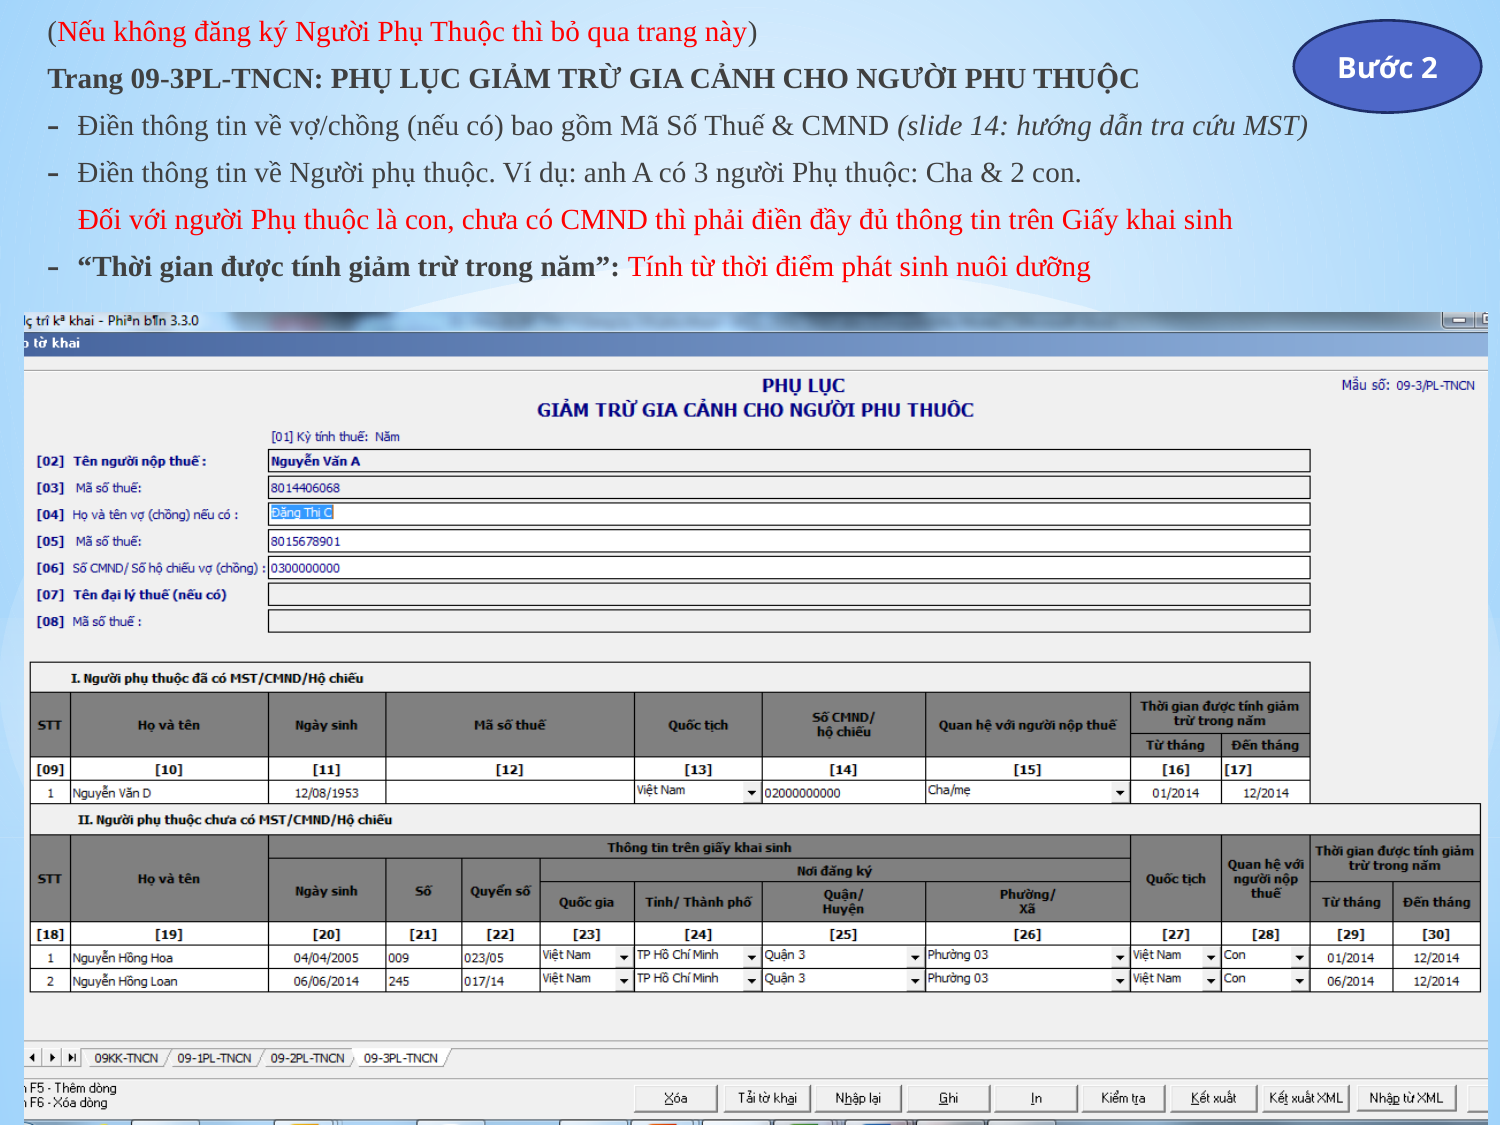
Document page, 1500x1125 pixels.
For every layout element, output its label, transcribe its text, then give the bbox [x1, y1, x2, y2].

text_box Bước 2 [1292, 19, 1483, 114]
list (Nếu không đăng ký Người Phụ Thuộc thì bỏ qua trang này) Trang 09-3PL-TNCN: PHỤ LỤC GIẢM TRỪ GIA CẢNH CHO NGƯỜI PHU THUỘC Điền thông tin về vợ/chồng (nếu có) bao gồm Mã Số Thuế & CMND (slide 14: hướng dẫn tra cứu MST) Điền thông tin về Người phụ thuộc. Ví dụ: anh A có 3 người Phụ thuộc: Cha & 2 con. Đối với người Phụ thuộc là con, chưa có CMND thì phải điền đầy đủ thông tin trên Giấy khai sinh “Thời gian được tính giảm trừ trong năm”: Tính từ thời điểm phát sinh nuôi dưỡng [24, 4, 1488, 293]
picture [24, 312, 1488, 1125]
